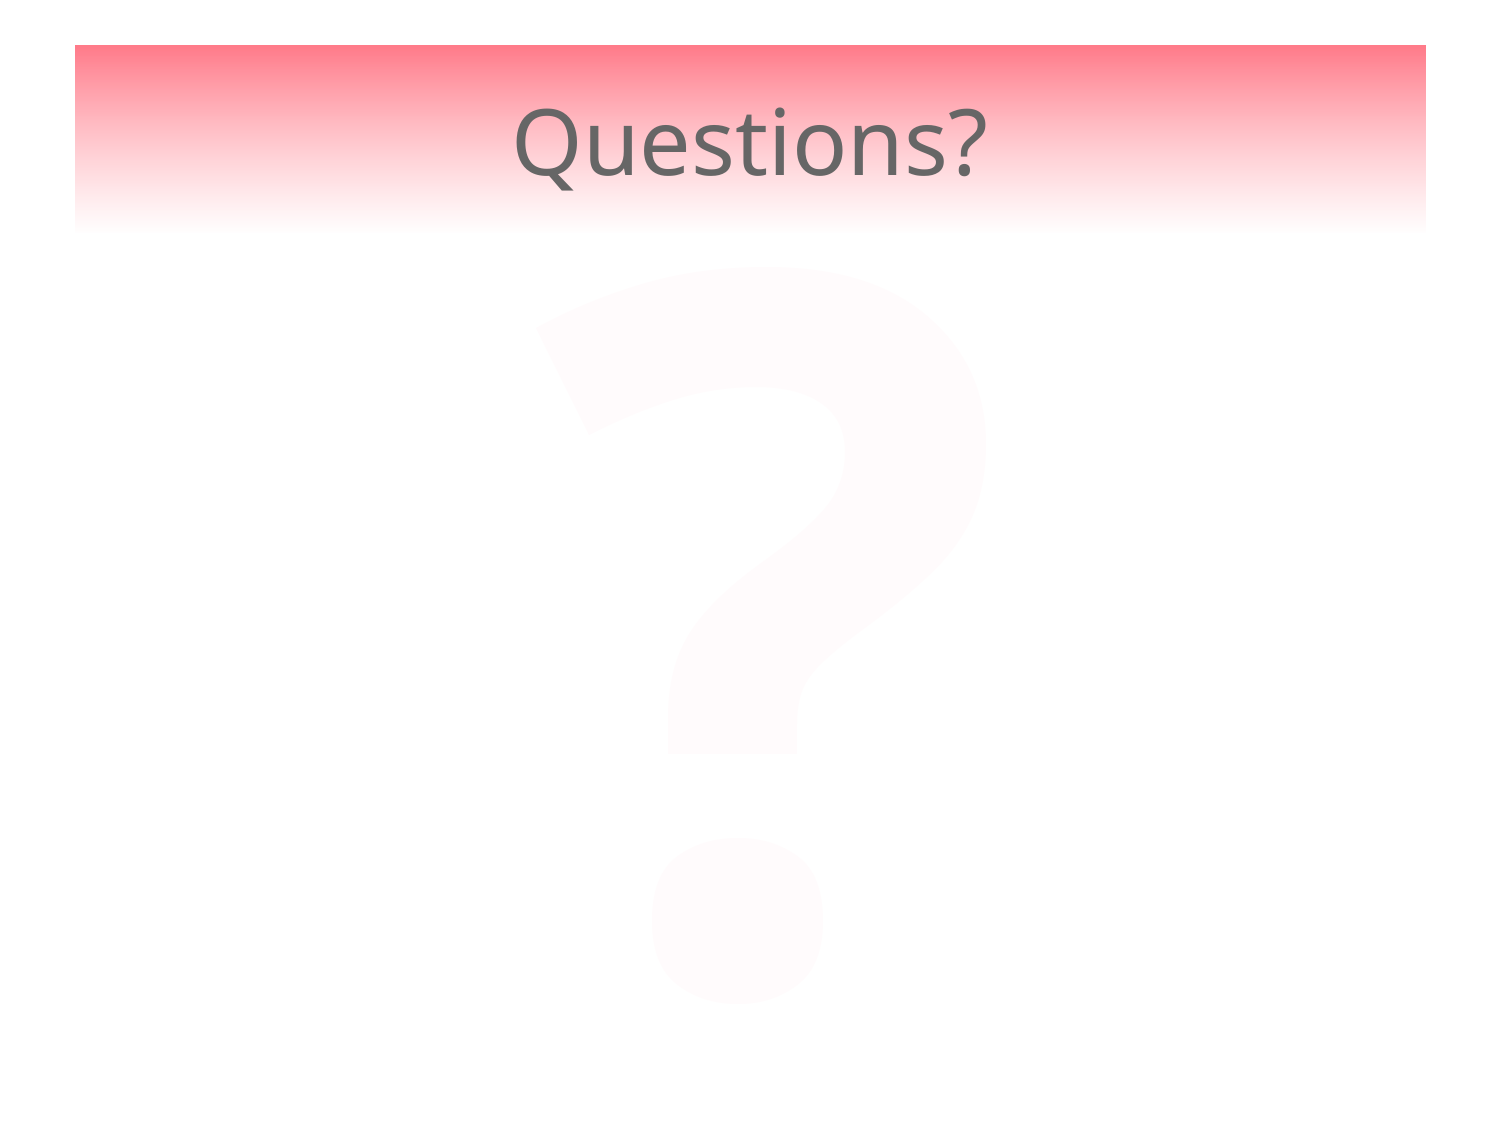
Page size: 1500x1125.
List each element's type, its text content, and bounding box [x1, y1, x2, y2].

title Questions? [75, 45, 282, 233]
title Questions? [1262, 45, 1425, 233]
text_box ? [282, 0, 1262, 1125]
